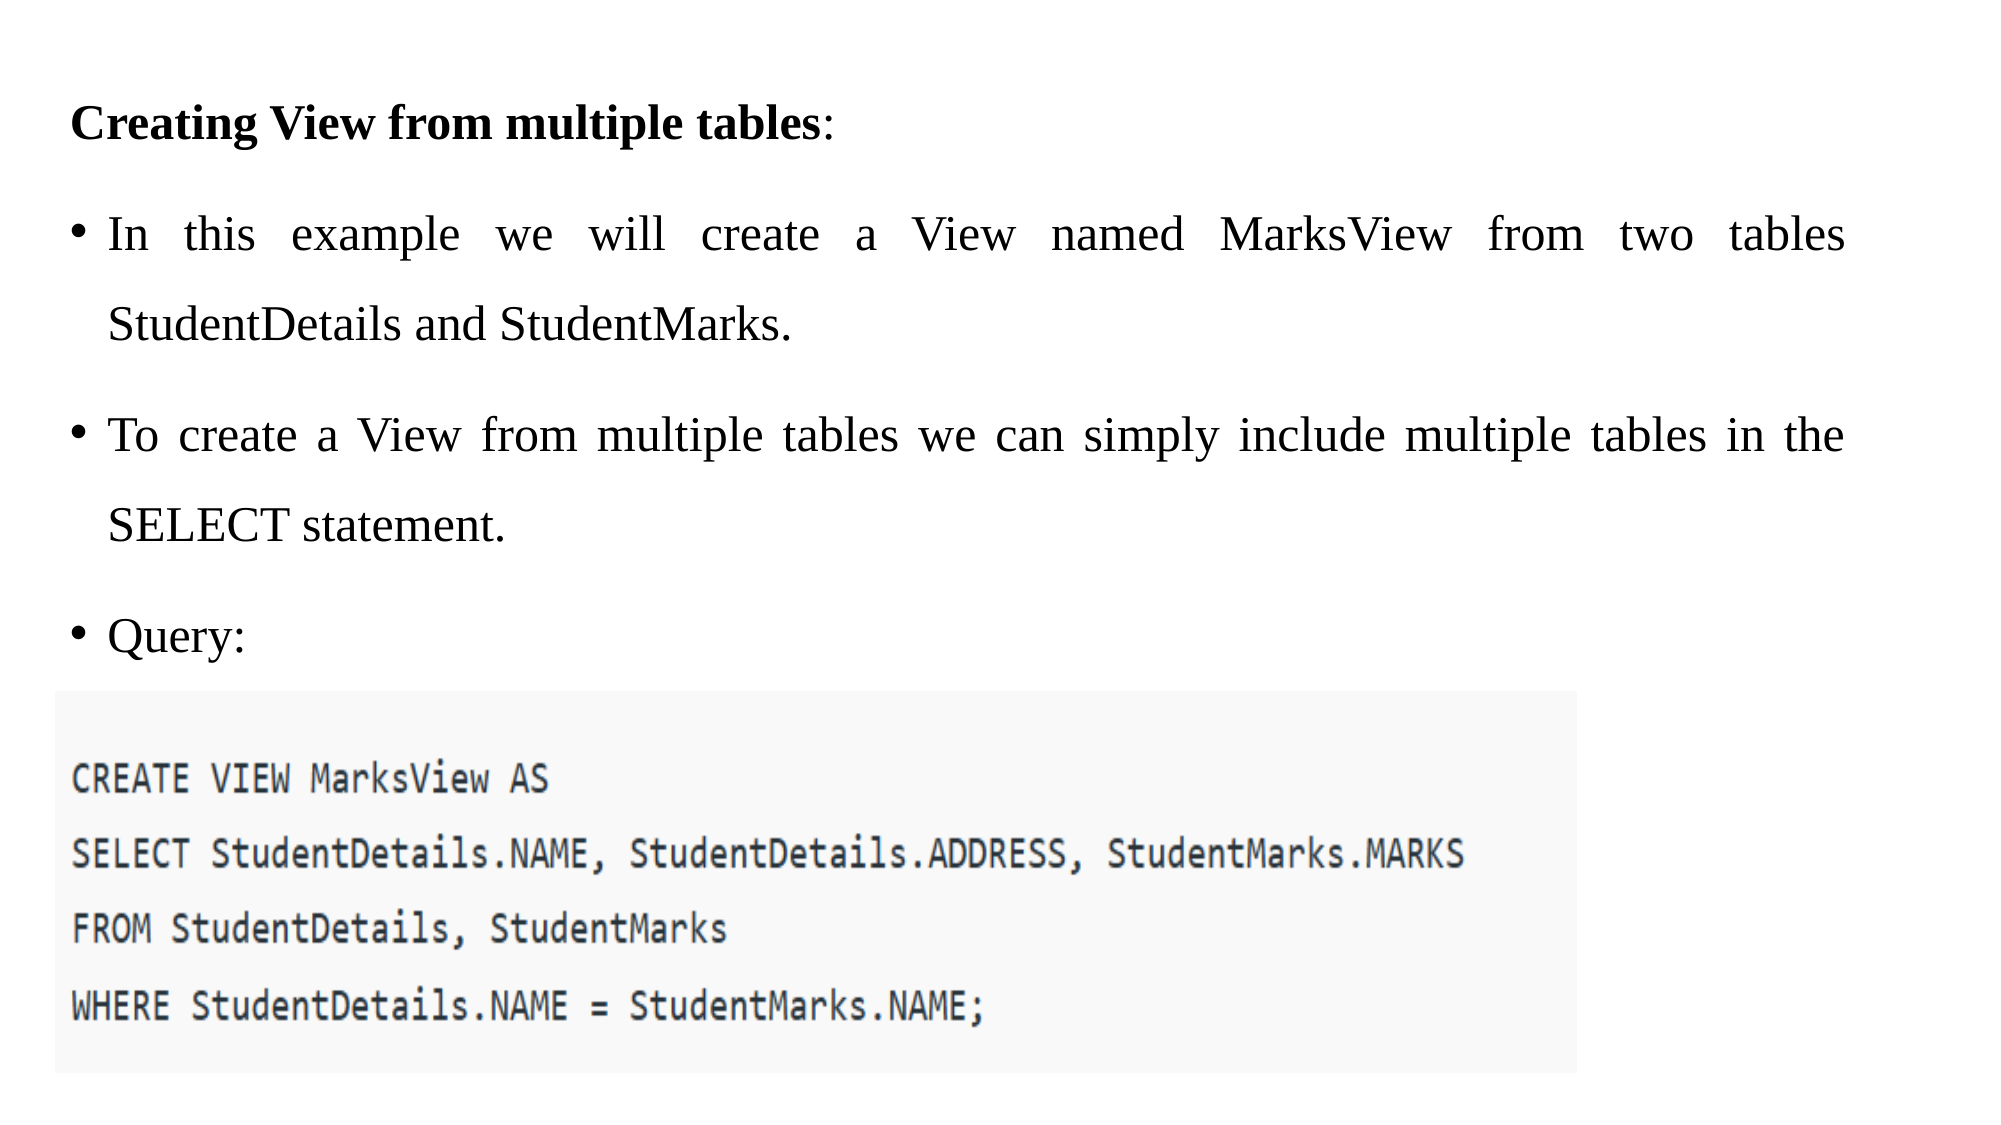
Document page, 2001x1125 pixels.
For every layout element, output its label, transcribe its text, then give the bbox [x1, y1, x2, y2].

picture [55, 691, 1577, 1073]
list Creating View from multiple tables: In this example we will create a View named MarksView from two tables StudentDetails and StudentMarks. To create a View from multiple tables we can simply include multiple tables in the SELECT statement. Query: [55, 52, 1863, 1014]
